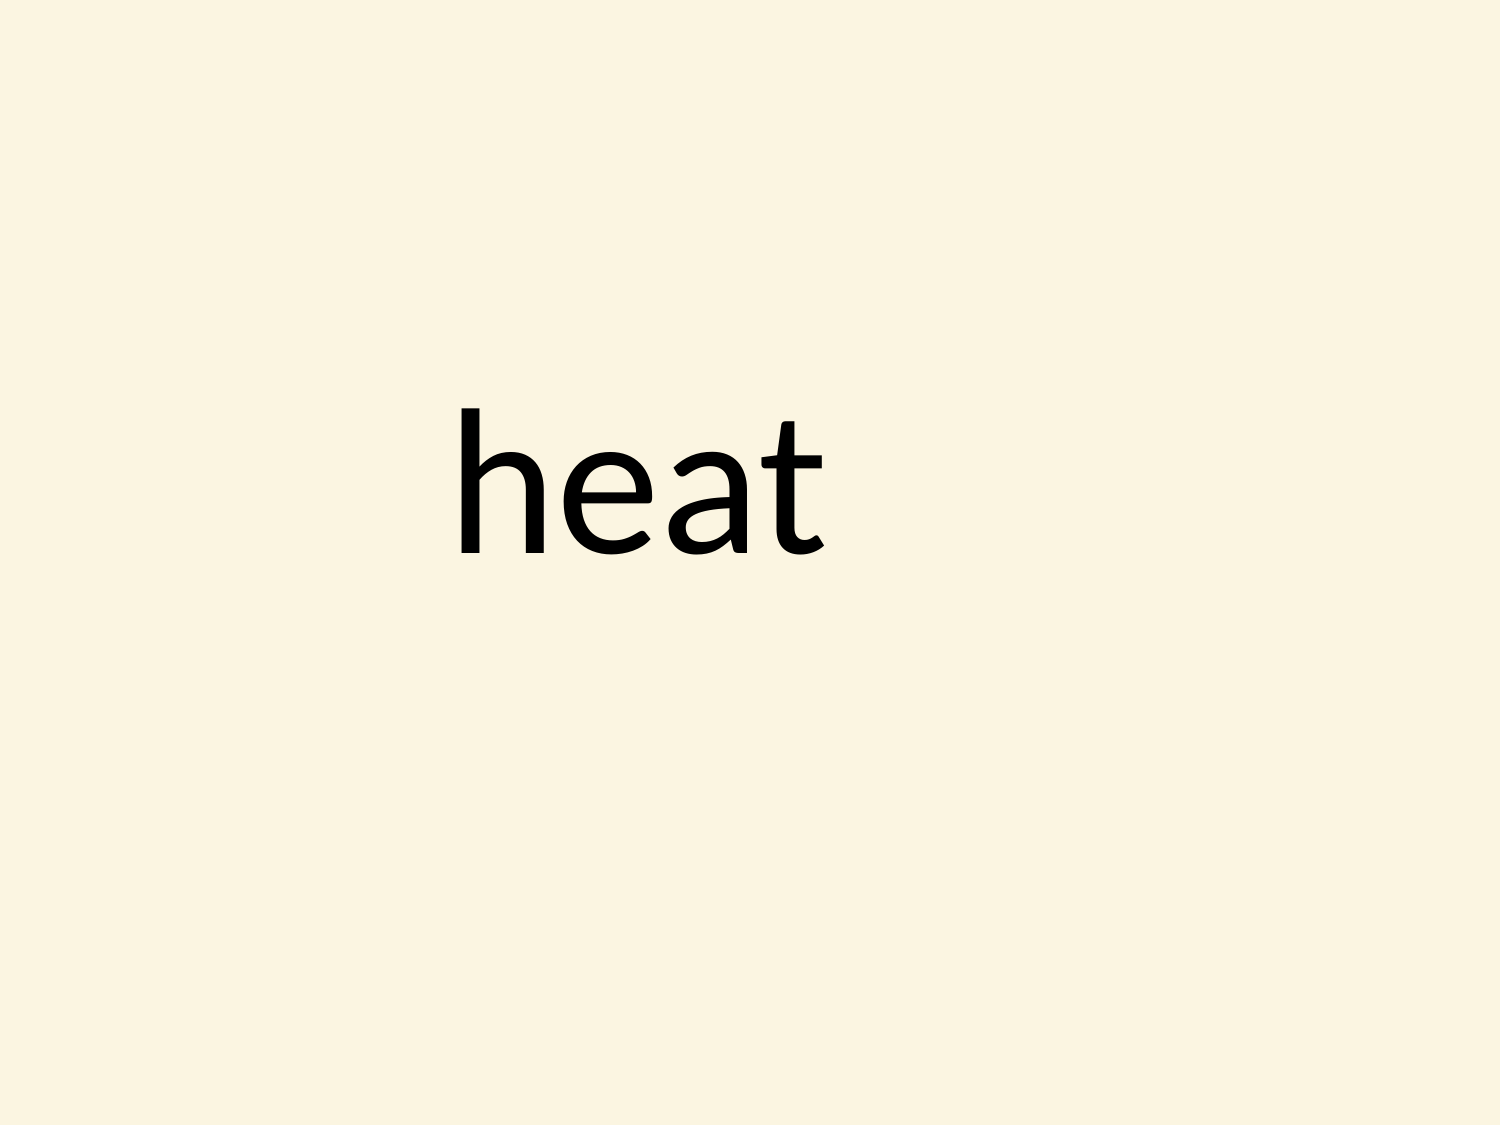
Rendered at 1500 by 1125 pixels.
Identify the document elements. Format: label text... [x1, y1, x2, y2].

title heat [0, 349, 1275, 591]
